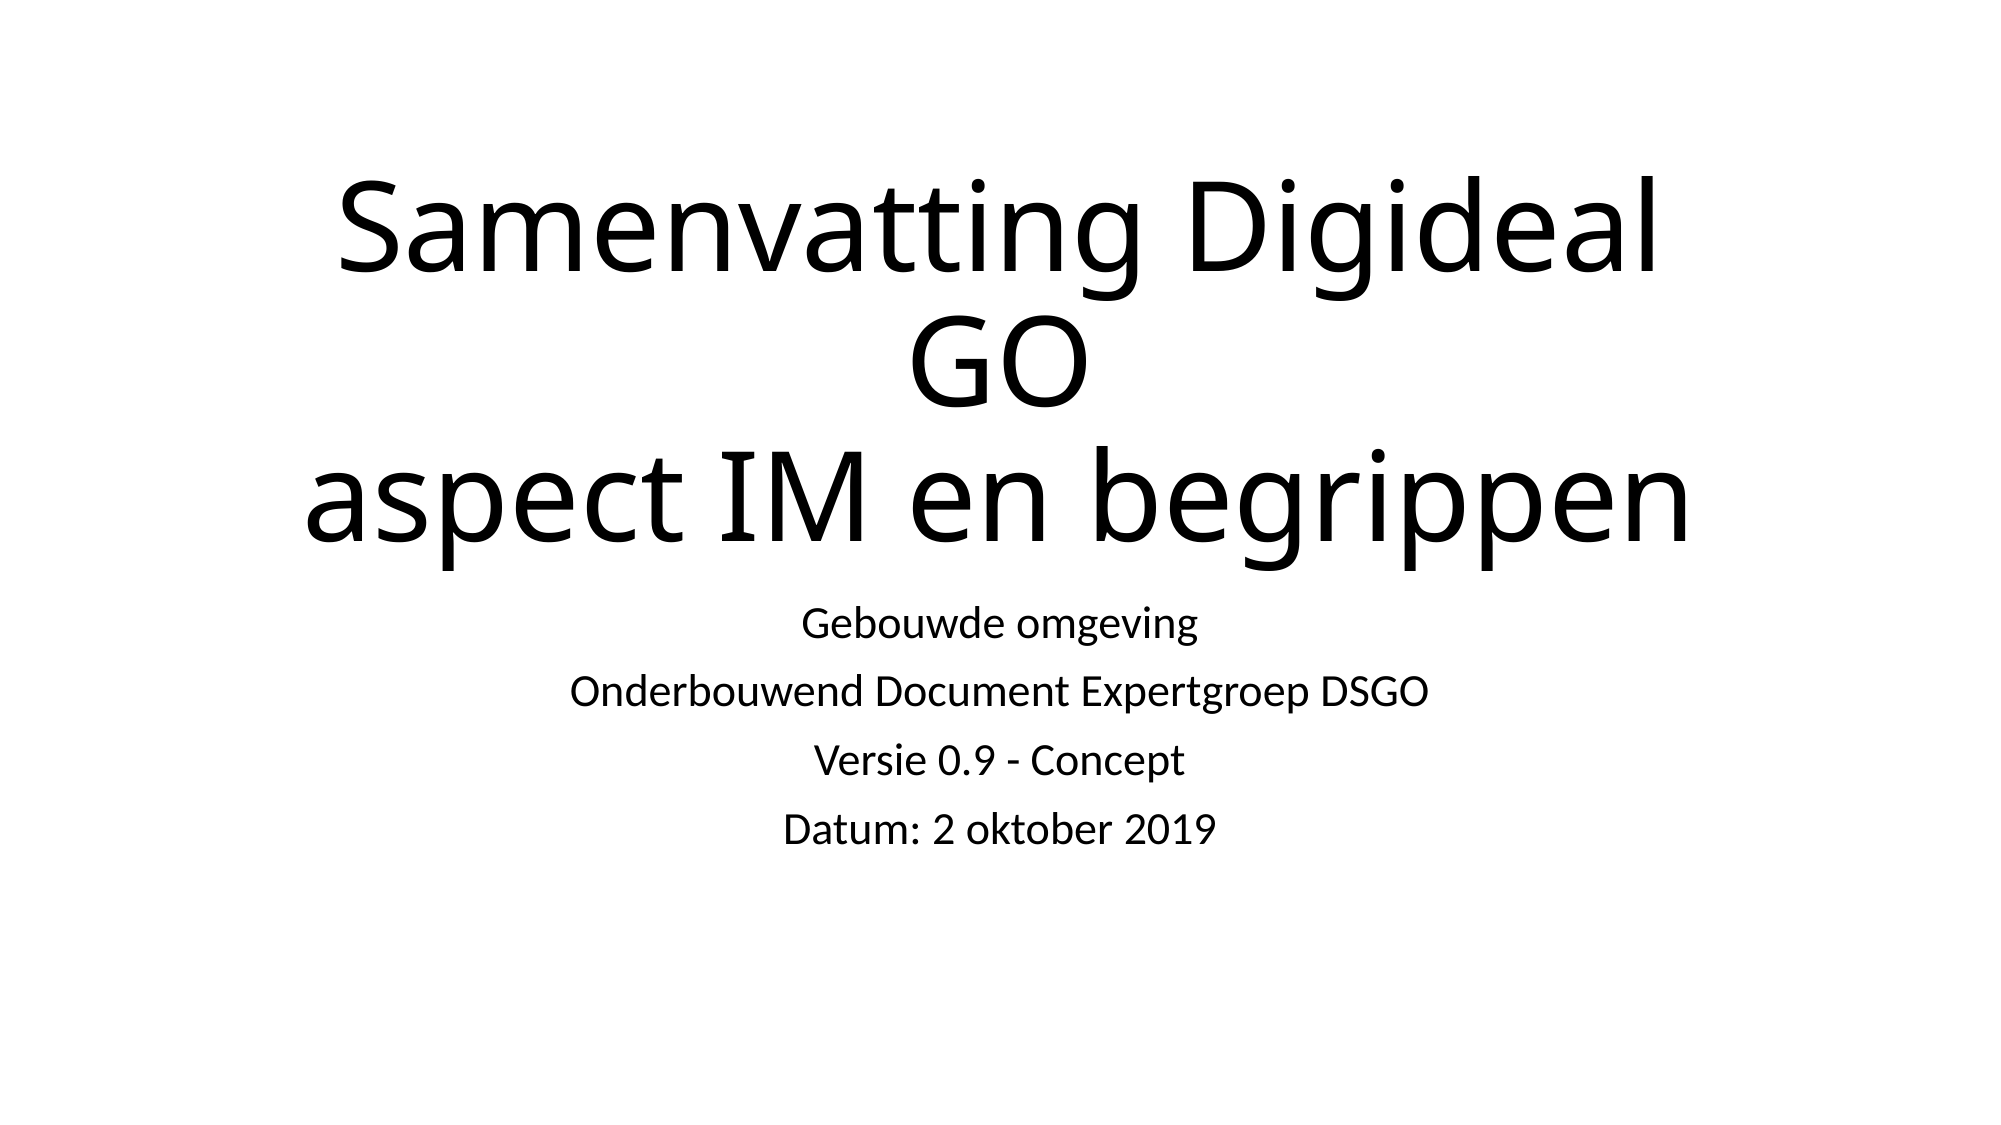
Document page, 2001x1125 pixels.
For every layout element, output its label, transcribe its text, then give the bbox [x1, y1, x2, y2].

subtitle Gebouwde omgeving Onderbouwend Document Expertgroep DSGO Versie 0.9 - Concept Datum: 2 oktober 2019 [249, 590, 1750, 863]
title Samenvatting Digideal GO aspect IM en begrippen [249, 184, 1750, 576]
